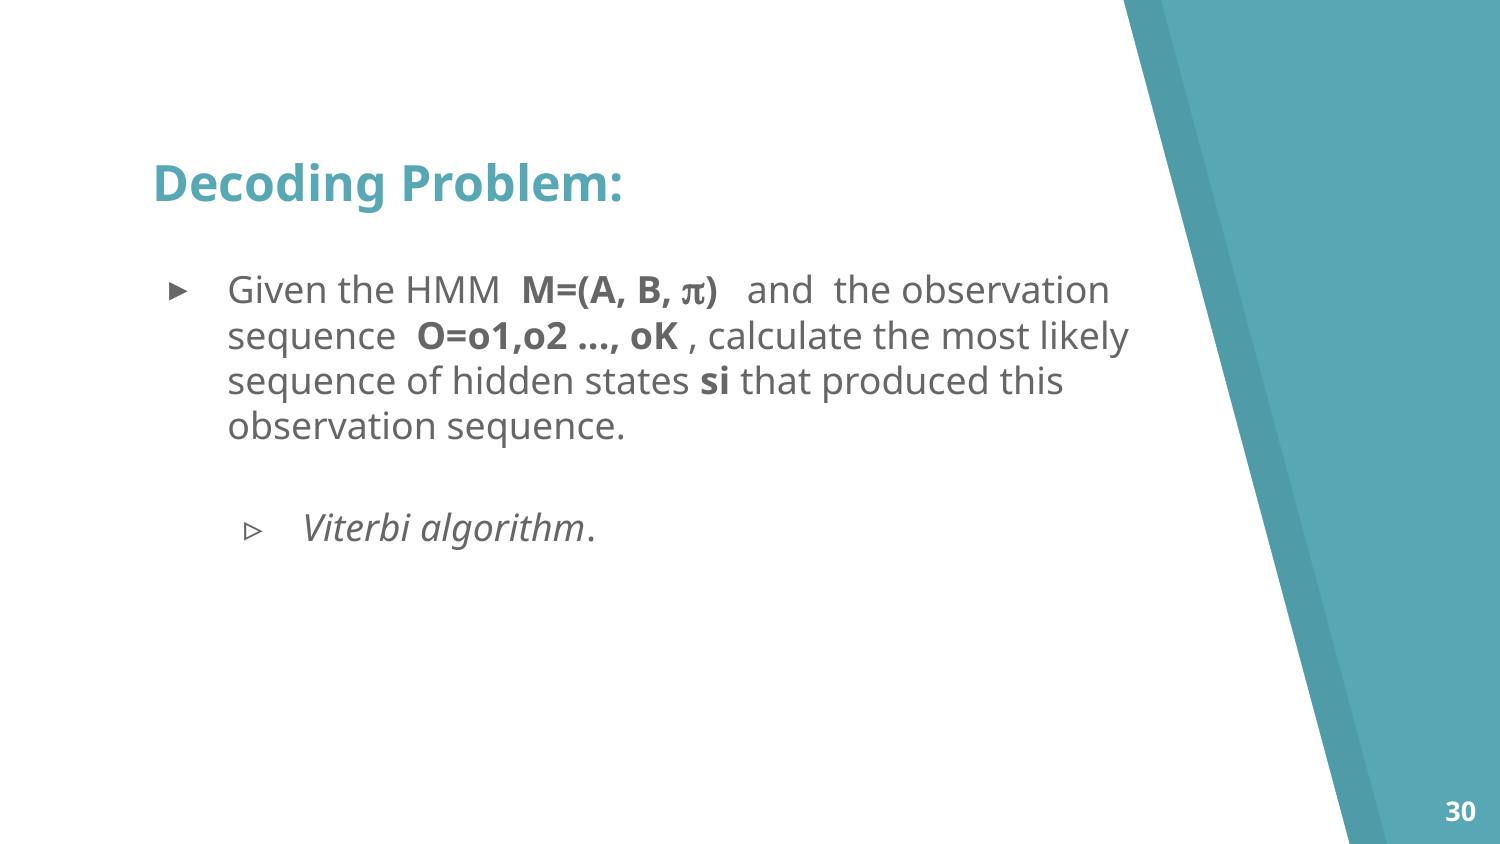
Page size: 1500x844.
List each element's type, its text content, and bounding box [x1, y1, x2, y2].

list Given the HMM M=(A, B, ) and the observation sequence O=o1,o2 ..., oK , calculate the most likely sequence of hidden states si that produced this observation sequence. Viterbi algorithm. [137, 246, 1181, 798]
slide_number 30 [1401, 779, 1492, 844]
title Decoding Problem: [137, 146, 1011, 227]
